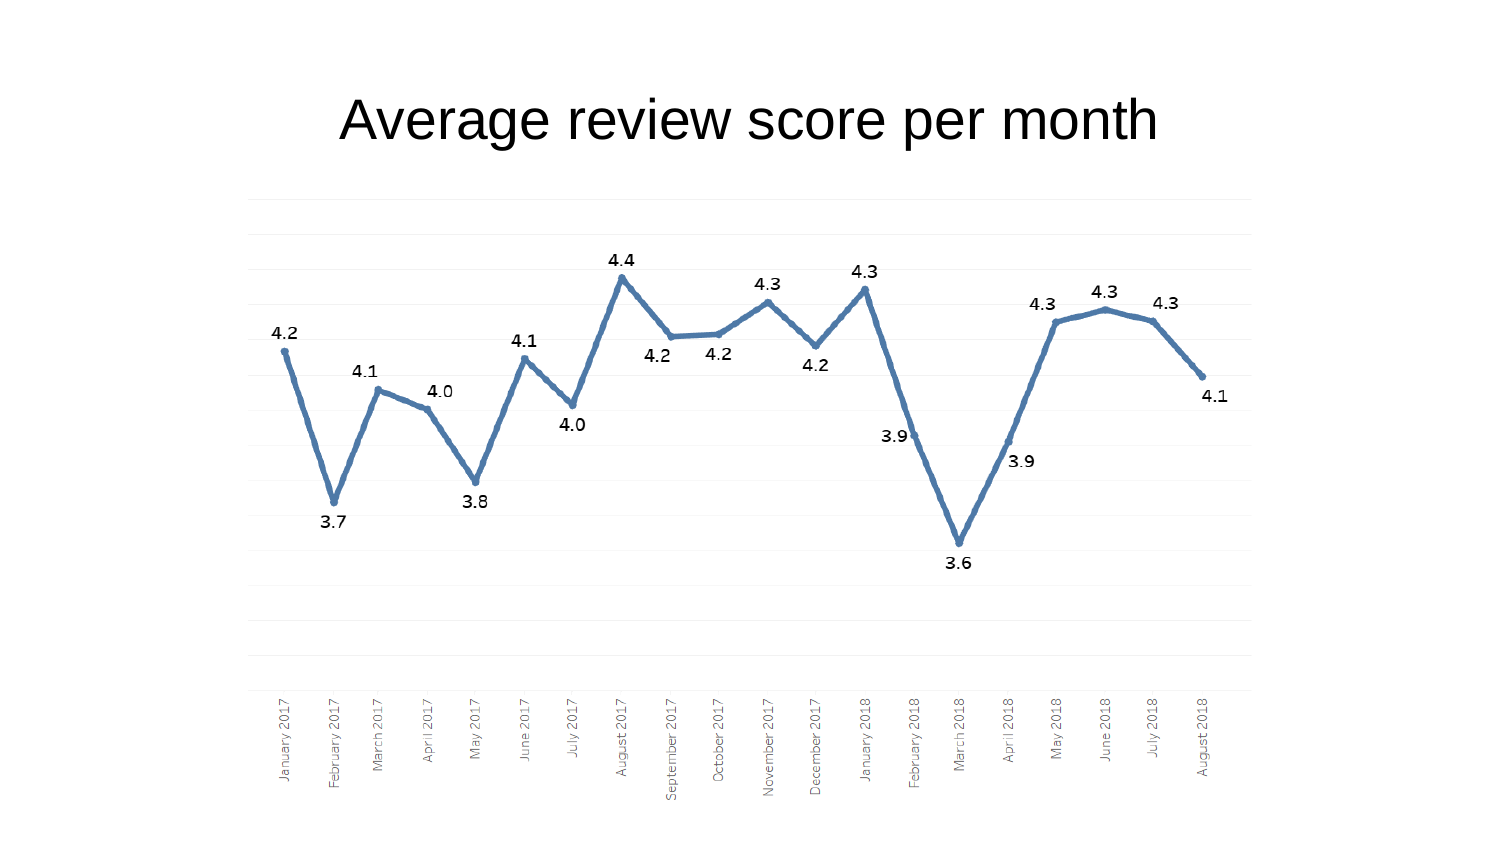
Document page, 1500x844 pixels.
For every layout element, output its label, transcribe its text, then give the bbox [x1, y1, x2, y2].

picture [248, 187, 1252, 816]
title Average review score per month [51, 72, 1449, 167]
